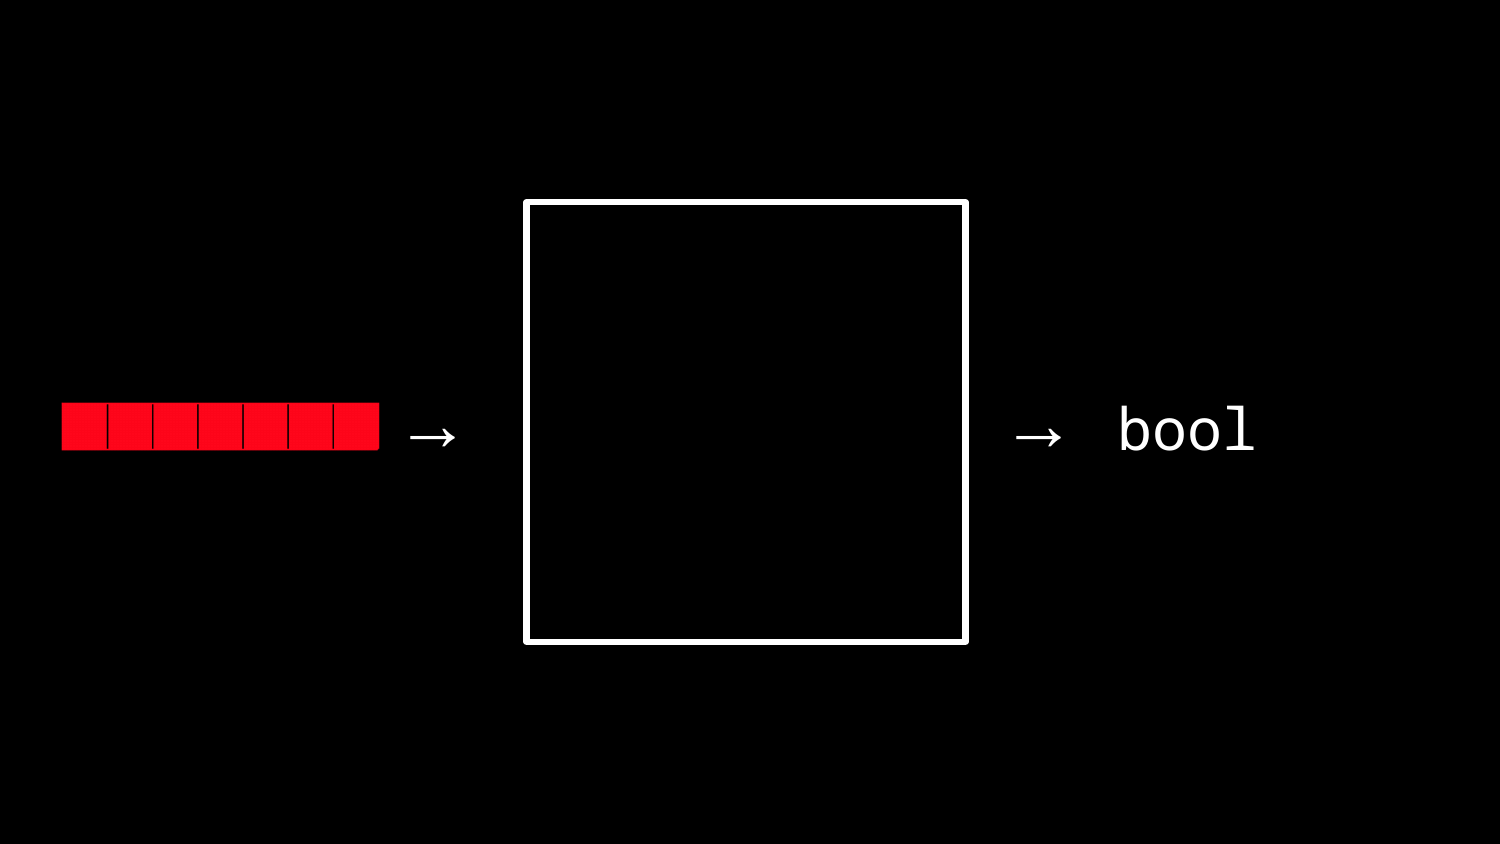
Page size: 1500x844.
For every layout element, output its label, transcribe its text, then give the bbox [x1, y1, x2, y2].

text_box → [210, 360, 527, 484]
text_box → bool [965, 360, 1330, 484]
text_box [526, 202, 966, 642]
picture [58, 399, 381, 452]
